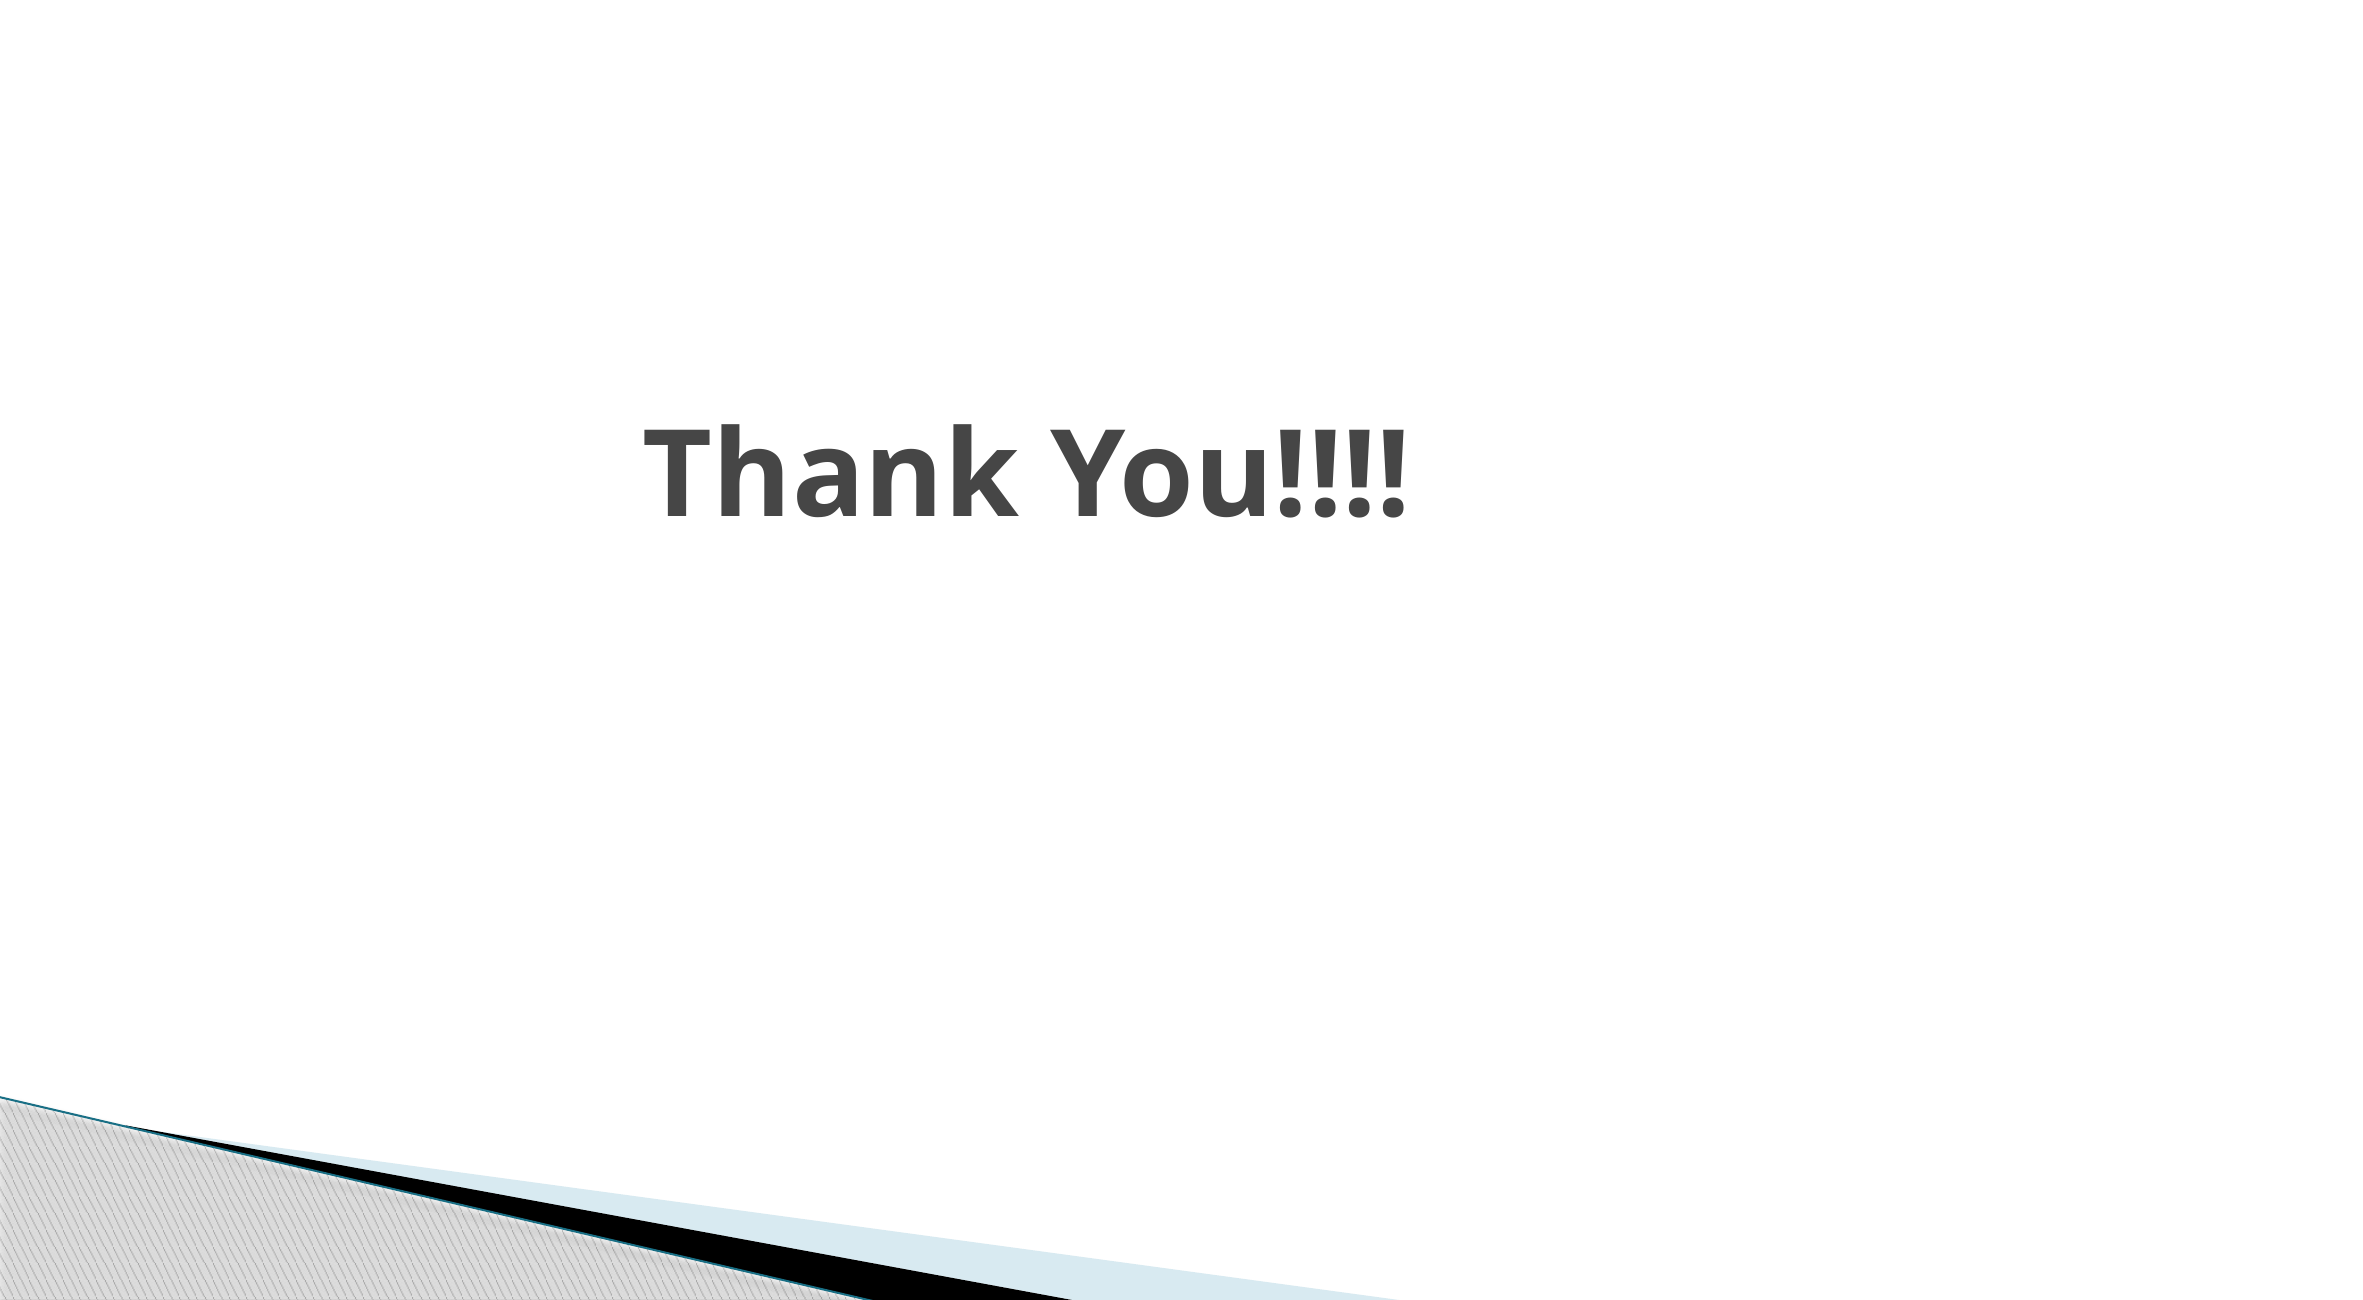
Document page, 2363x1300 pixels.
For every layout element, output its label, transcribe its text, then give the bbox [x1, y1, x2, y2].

title Thank You!!!! [118, 345, 2245, 592]
